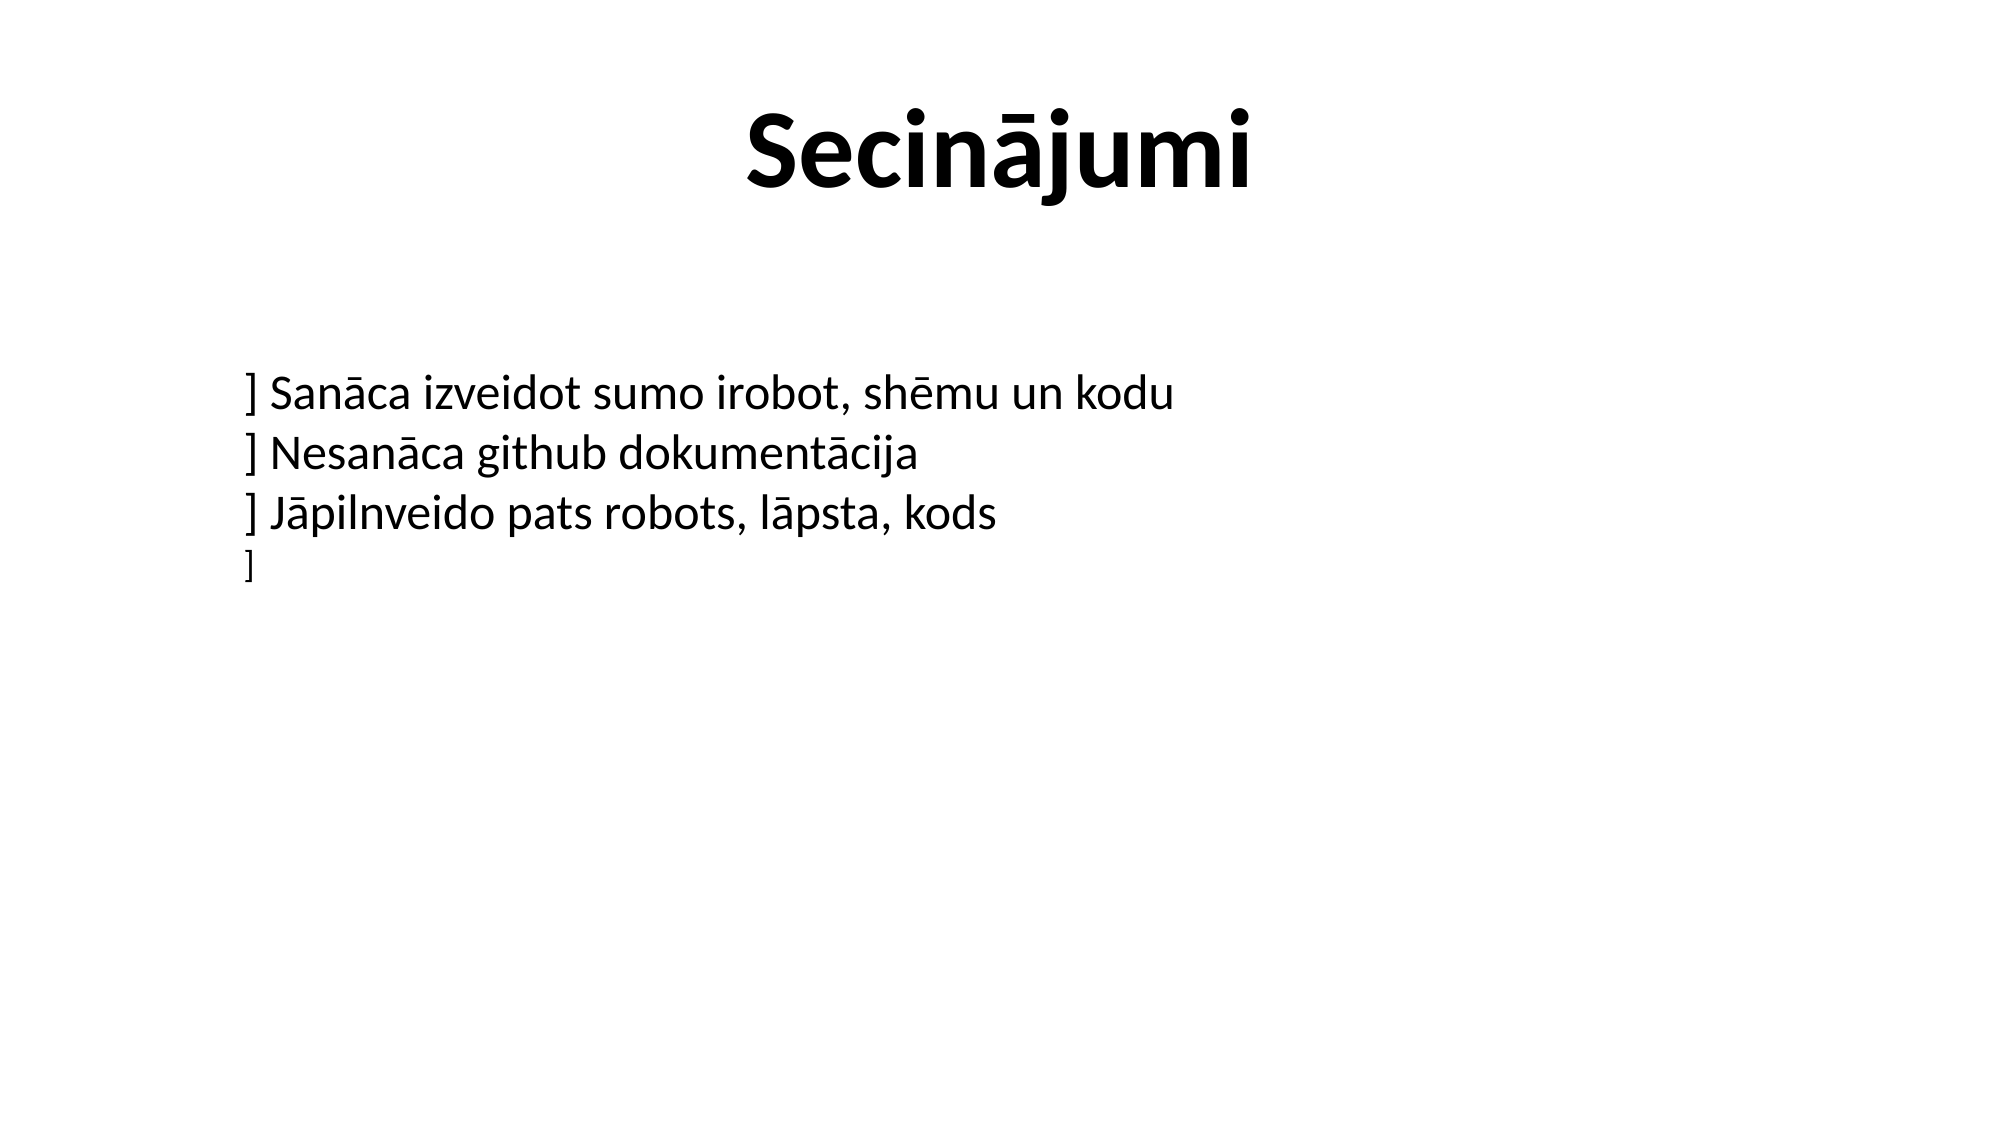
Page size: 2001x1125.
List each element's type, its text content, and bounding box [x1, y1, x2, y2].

text_box ] Sanāca izveidot sumo irobot, shēmu un kodu ] Nesanāca github dokumentācija ] Jāpilnveido pats robots, lāpsta, kods ] [228, 352, 1660, 593]
text_box Secinājumi [528, 67, 1472, 218]
